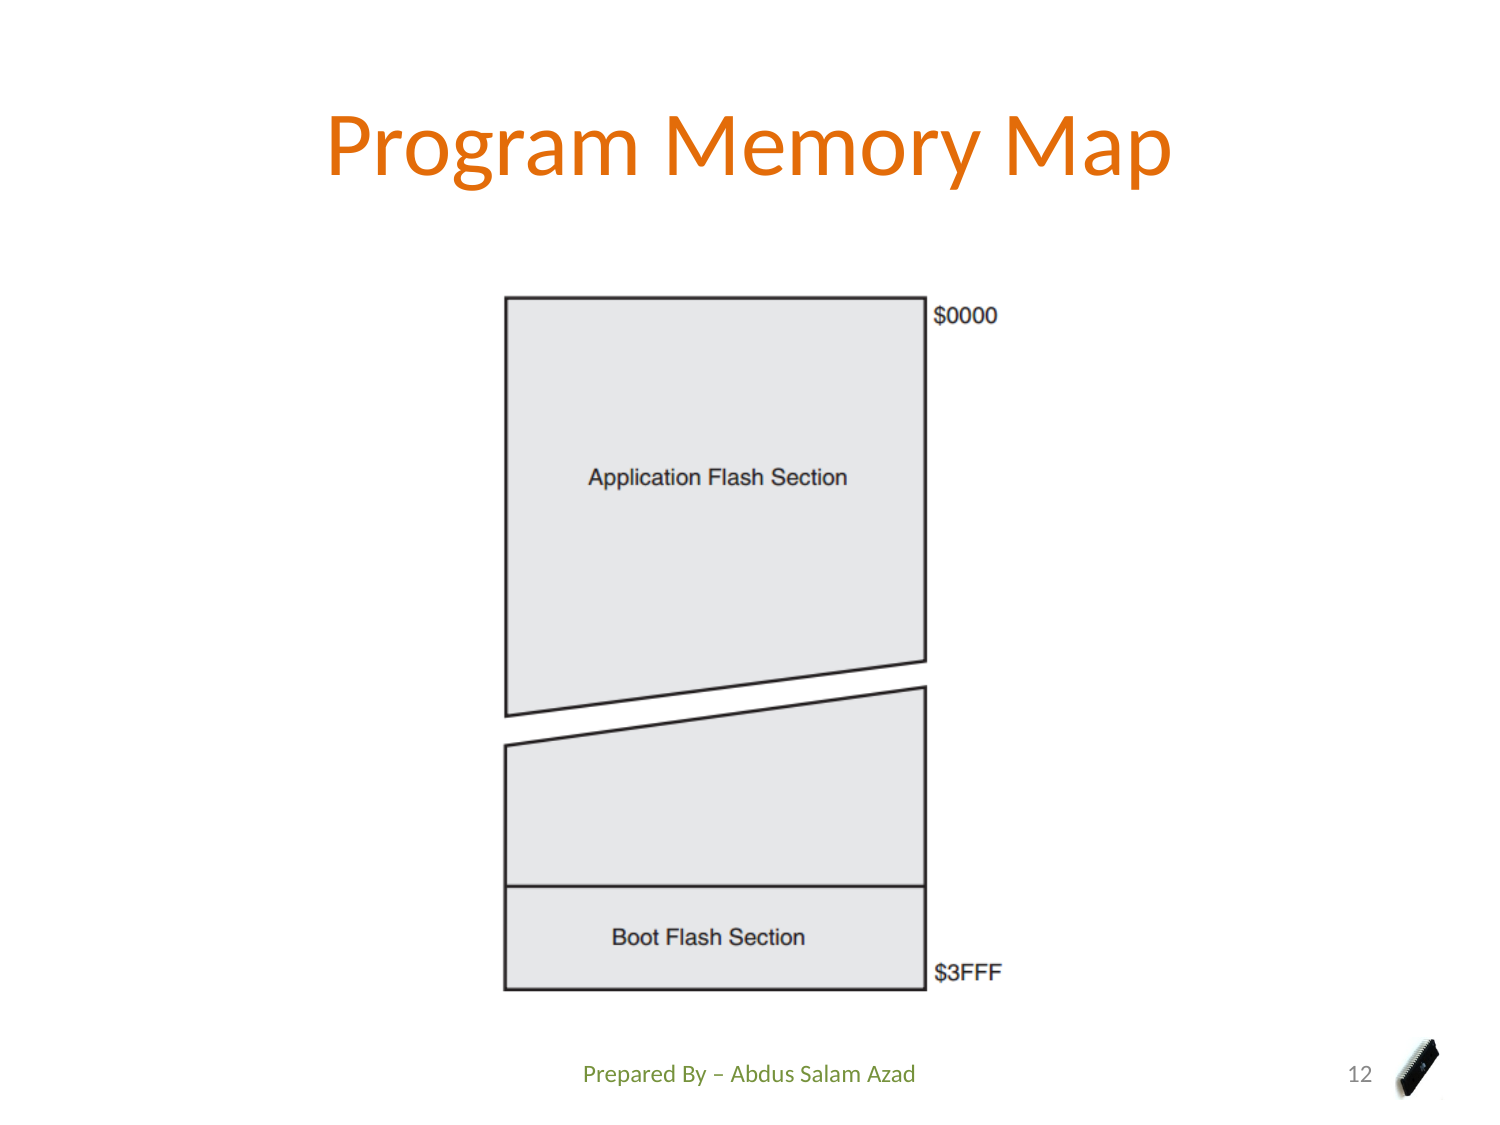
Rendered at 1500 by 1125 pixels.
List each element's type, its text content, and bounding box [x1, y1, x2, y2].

title Program Memory Map [75, 45, 1425, 233]
picture [1387, 1037, 1450, 1100]
footer Prepared By – Abdus Salam Azad [512, 1042, 988, 1103]
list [480, 262, 1020, 1006]
slide_number 12 [1037, 1042, 1388, 1103]
